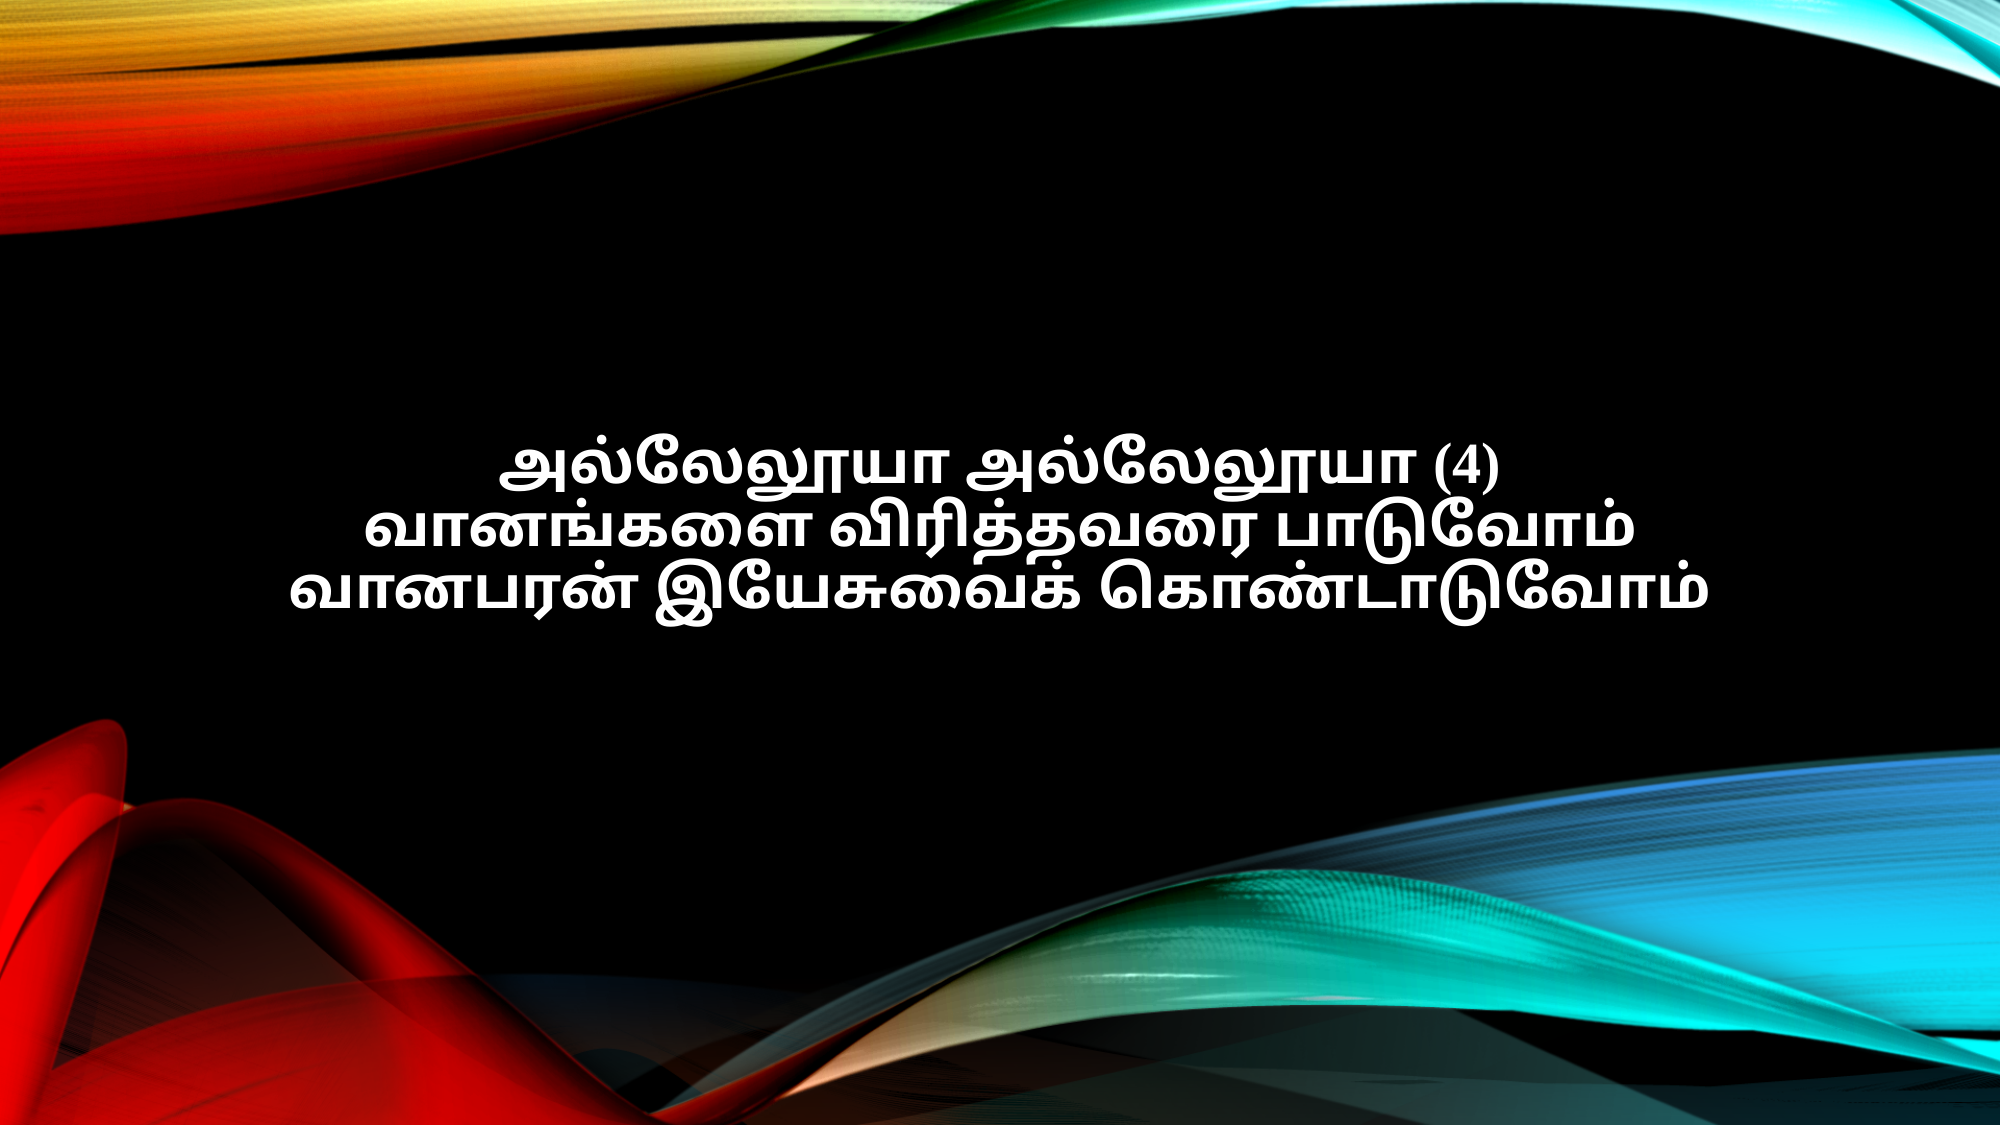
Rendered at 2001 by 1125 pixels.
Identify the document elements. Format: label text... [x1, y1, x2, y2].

subtitle அல்லேலூயா அல்லேலூயா (4) வானங்களை விரித்தவரை பாடுவோம் வானபரன் இயேசுவைக் கொண்டாடுவோம் [0, 0, 2000, 1125]
